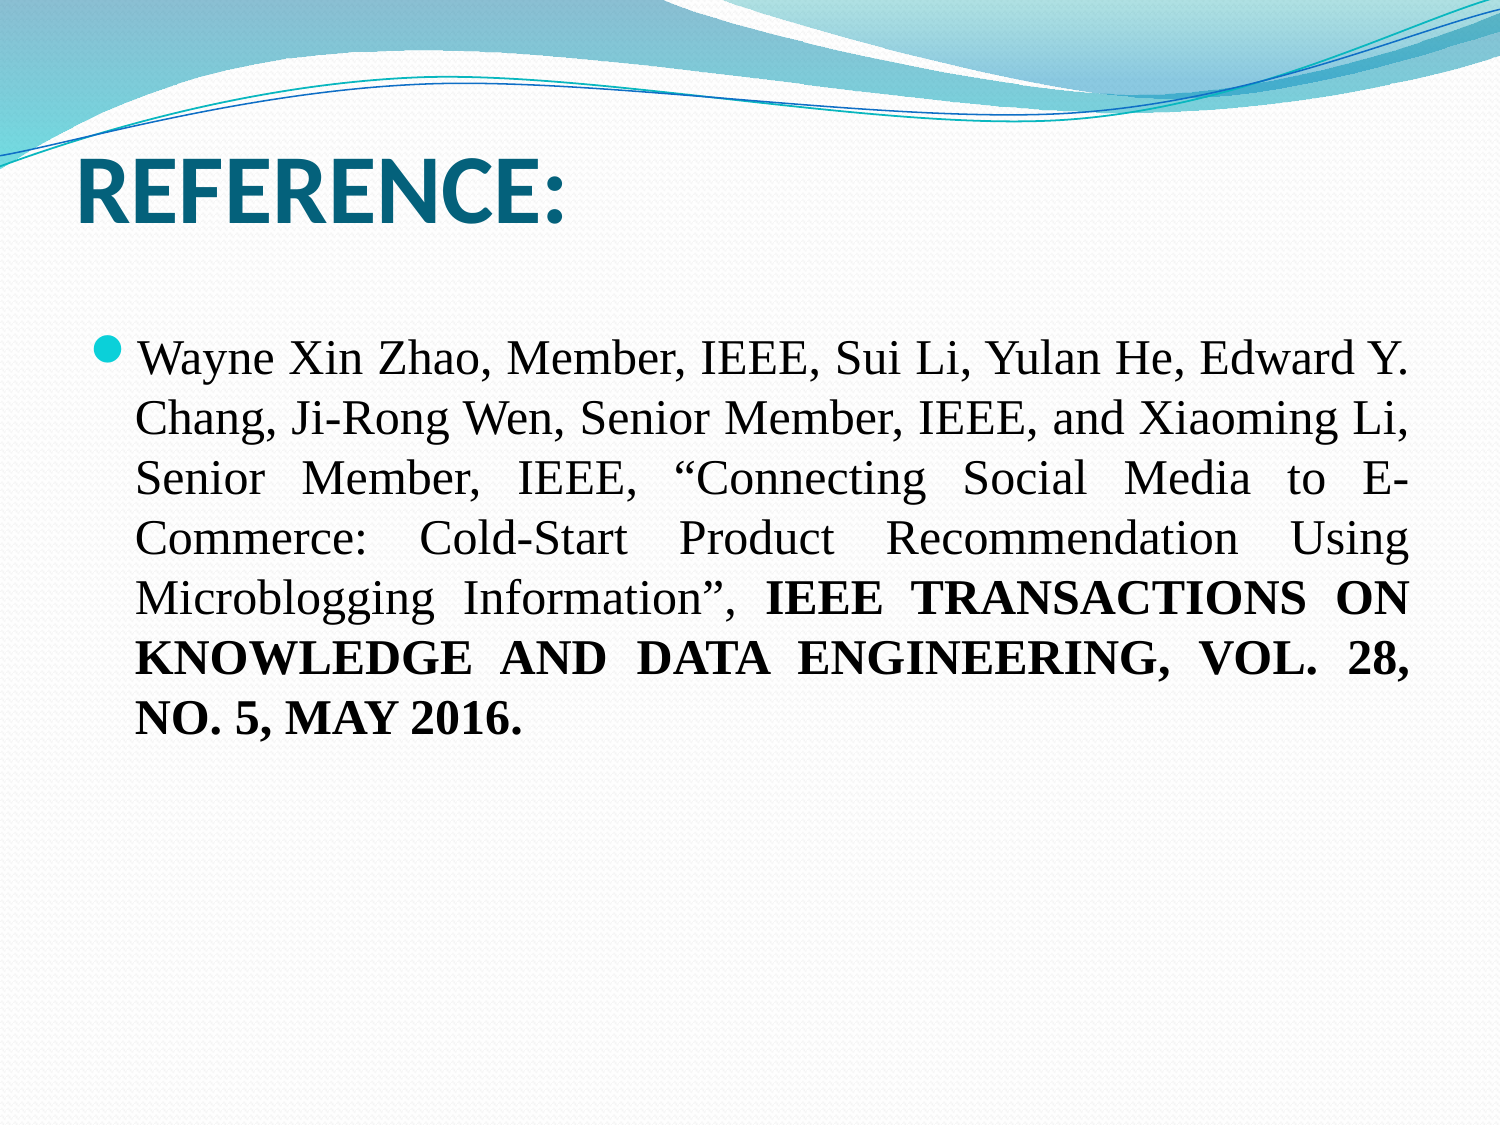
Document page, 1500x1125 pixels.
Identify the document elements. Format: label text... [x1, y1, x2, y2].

title REFERENCE: [75, 115, 1425, 317]
list Wayne Xin Zhao, Member, IEEE, Sui Li, Yulan He, Edward Y. Chang, Ji-Rong Wen, Senior Member, IEEE, and Xiaoming Li, Senior Member, IEEE, “Connecting Social Media to E-Commerce: Cold-Start Product Recommendation Using Microblogging Information”, IEEE TRANSACTIONS ON KNOWLEDGE AND DATA ENGINEERING, VOL. 28, NO. 5, MAY 2016. [75, 317, 1425, 1038]
